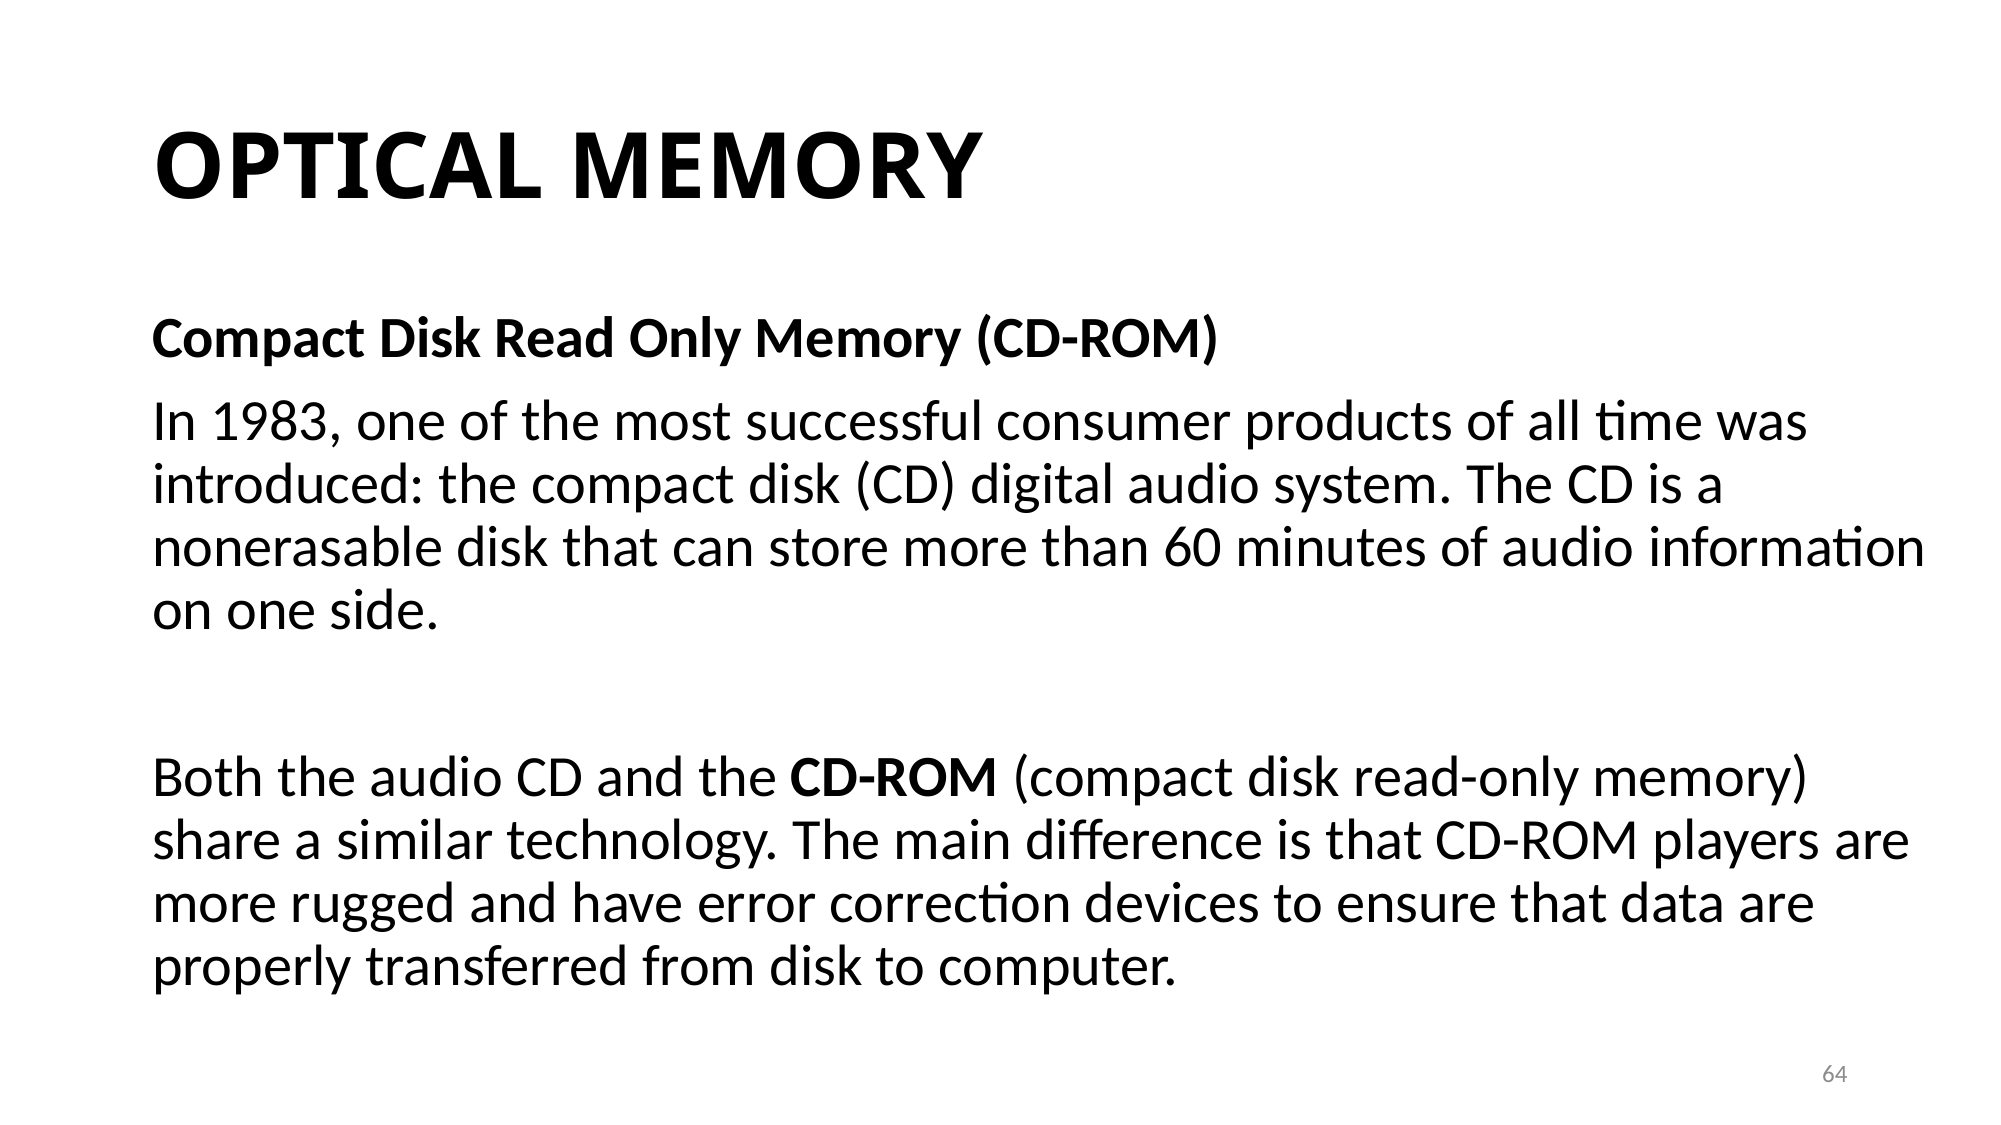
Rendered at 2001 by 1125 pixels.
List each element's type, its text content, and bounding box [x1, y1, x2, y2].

text_box Compact Disk Read Only Memory (CD-ROM) In 1983, one of the most successful consumer products of all time was introduced: the compact disk (CD) digital audio system. The CD is a nonerasable disk that can store more than 60 minutes of audio information on one side. Both the audio CD and the CD-ROM (compact disk read-only memory) share a similar technology. The main difference is that CD-ROM players are more rugged and have error correction devices to ensure that data are properly transferred from disk to computer. [137, 299, 1953, 1103]
text_box OPTICAL MEMORY [137, 59, 1863, 278]
text_box <number> [1412, 1042, 1863, 1103]
